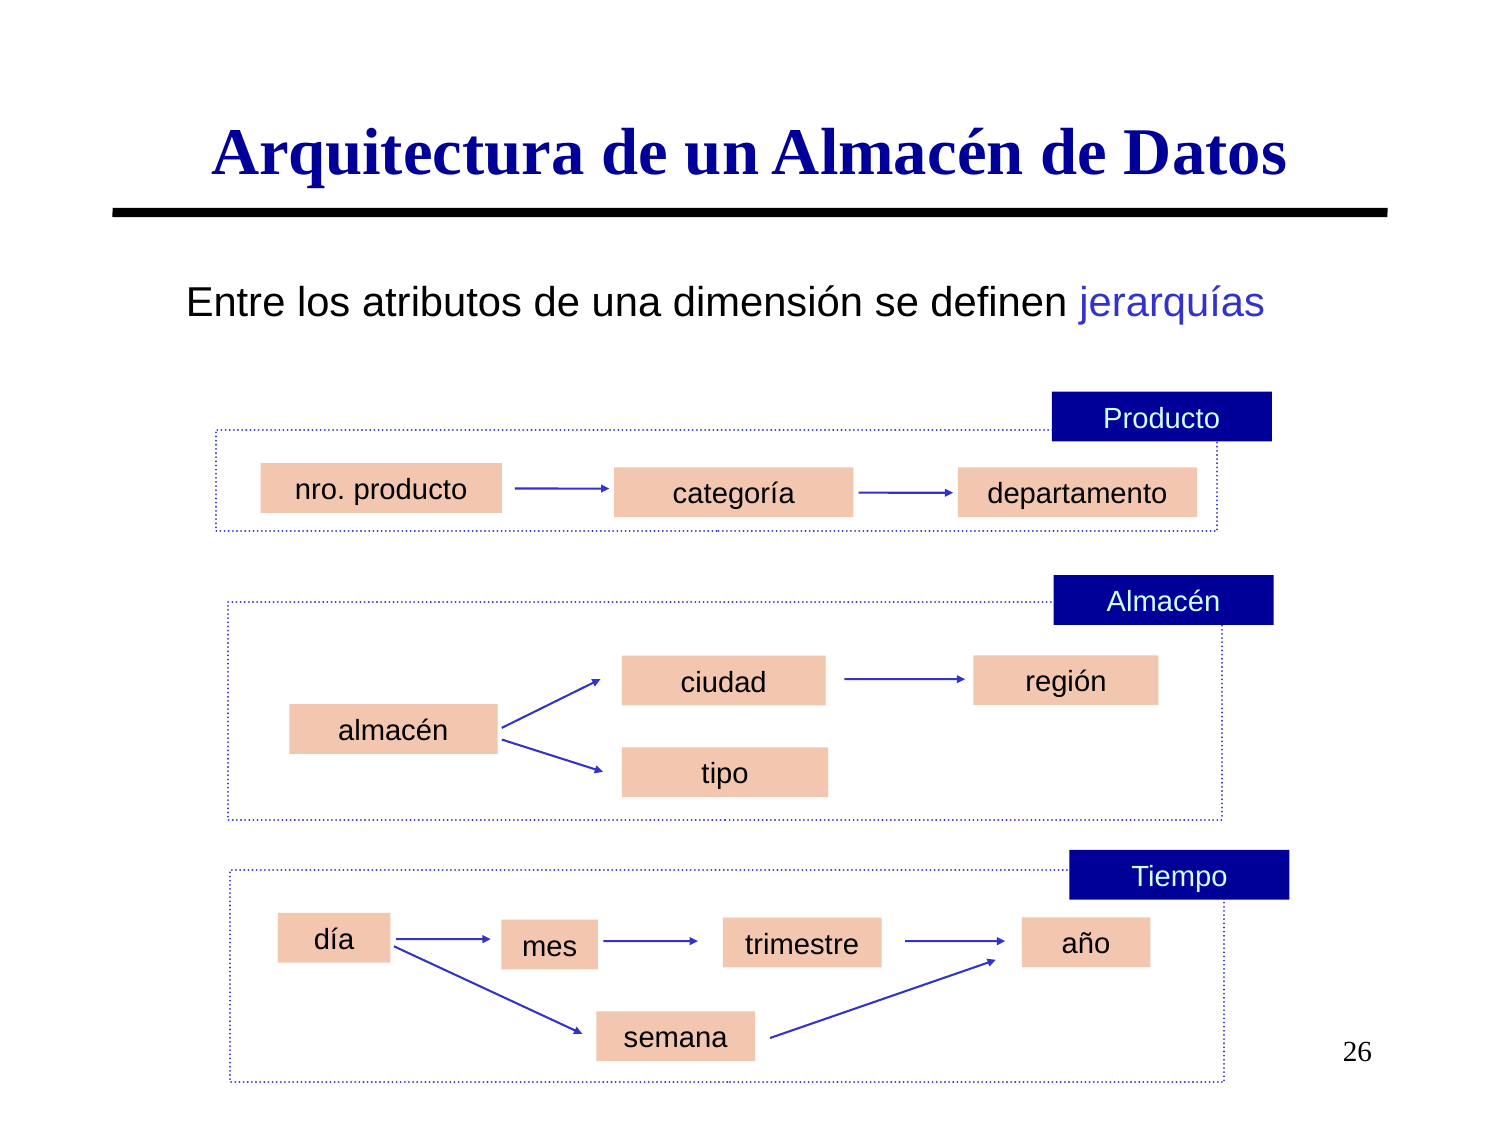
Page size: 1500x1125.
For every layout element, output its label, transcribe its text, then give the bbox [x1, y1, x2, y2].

text_box categoría [614, 467, 854, 518]
text_box Producto [1051, 391, 1272, 442]
slide_number 26 [1074, 1024, 1388, 1101]
text_box [514, 484, 610, 493]
text_box Entre los atributos de una dimensión se definen jerarquías [171, 267, 1387, 332]
text_box [227, 602, 1222, 820]
text_box Almacén [1053, 575, 1274, 625]
text_box Tiempo [1069, 849, 1290, 900]
text_box [603, 937, 698, 946]
text_box [393, 946, 583, 1035]
text_box semana [596, 1011, 756, 1062]
text_box [769, 958, 996, 1039]
title Arquitectura de un Almacén de Datos [112, 99, 1388, 288]
text_box [230, 870, 1225, 1083]
text_box nro. producto [260, 463, 502, 513]
text_box trimestre [722, 917, 882, 968]
text_box [215, 429, 1218, 532]
